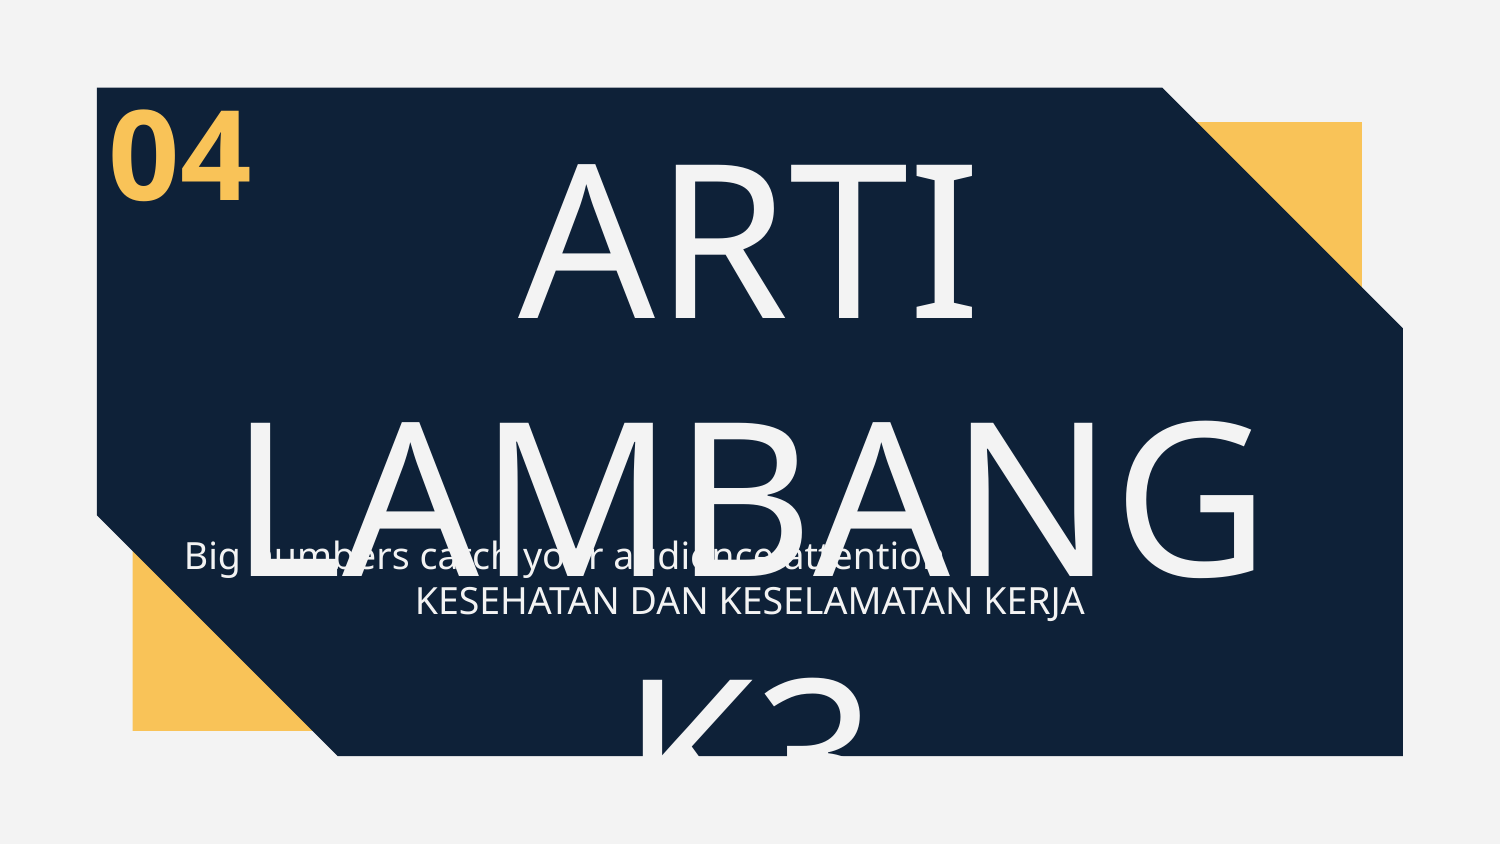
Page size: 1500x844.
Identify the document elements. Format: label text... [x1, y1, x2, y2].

list KESEHATAN DAN KESELAMATAN KERJA [168, 561, 1332, 660]
text_box 04 [94, 68, 281, 234]
title ARTI LAMBANG K3 [168, 89, 1332, 371]
list Big numbers catch your audience attention [168, 517, 1332, 561]
